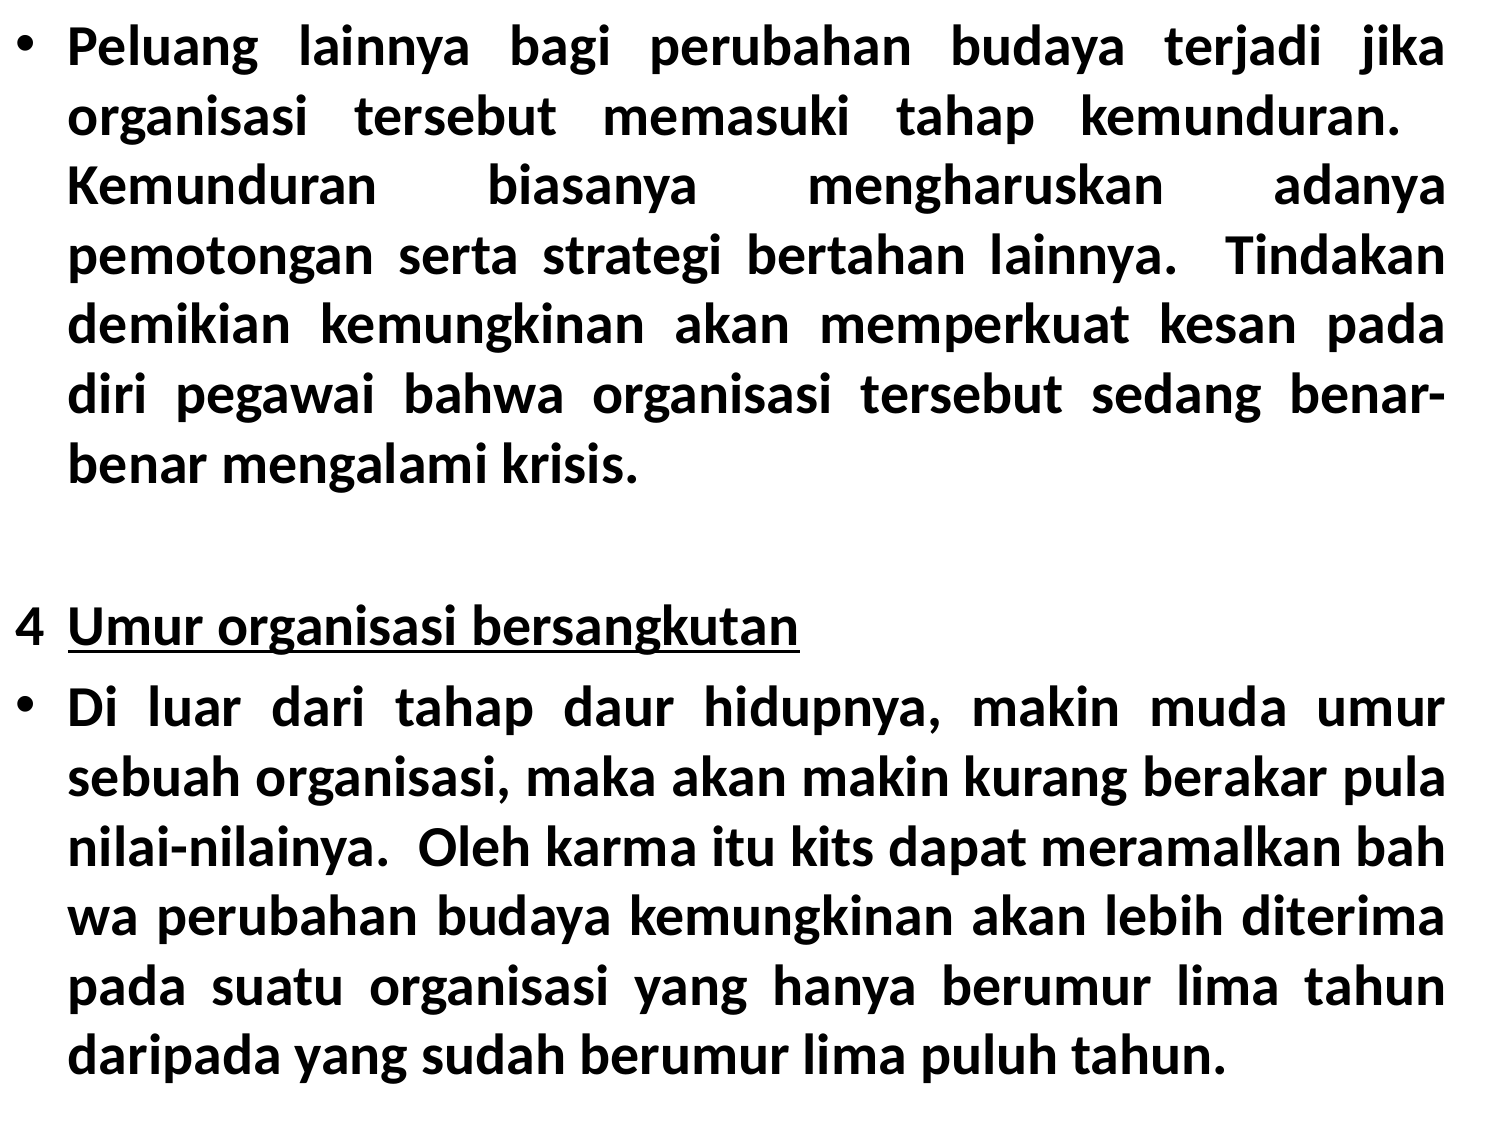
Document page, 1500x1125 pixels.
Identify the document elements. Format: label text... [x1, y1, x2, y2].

list Peluang lainnya bagi perubahan budaya terjadi jika organisasi ter­sebut memasuki tahap kemunduran. Kemunduran biasanya mengha­ruskan adanya pemotongan serta strategi bertahan lainnya. Tindakan demikian kemungkinan akan memperkuat kesan pada diri pegawai bahwa organisasi tersebut sedang benar-benar mengalami krisis. 4 Umur organisasi bersangkutan Di luar dari tahap daur hidupnya, makin muda umur sebuah organisasi, maka akan makin kurang ber­akar pula nilai-nilainya. Oleh karma itu kits dapat meramalkan bah­wa perubahan budaya kemungkinan akan lebih diterima pada suatu organisasi yang hanya berumur lima tahun daripada yang sudah berumur lima puluh tahun. [0, 0, 1463, 1125]
